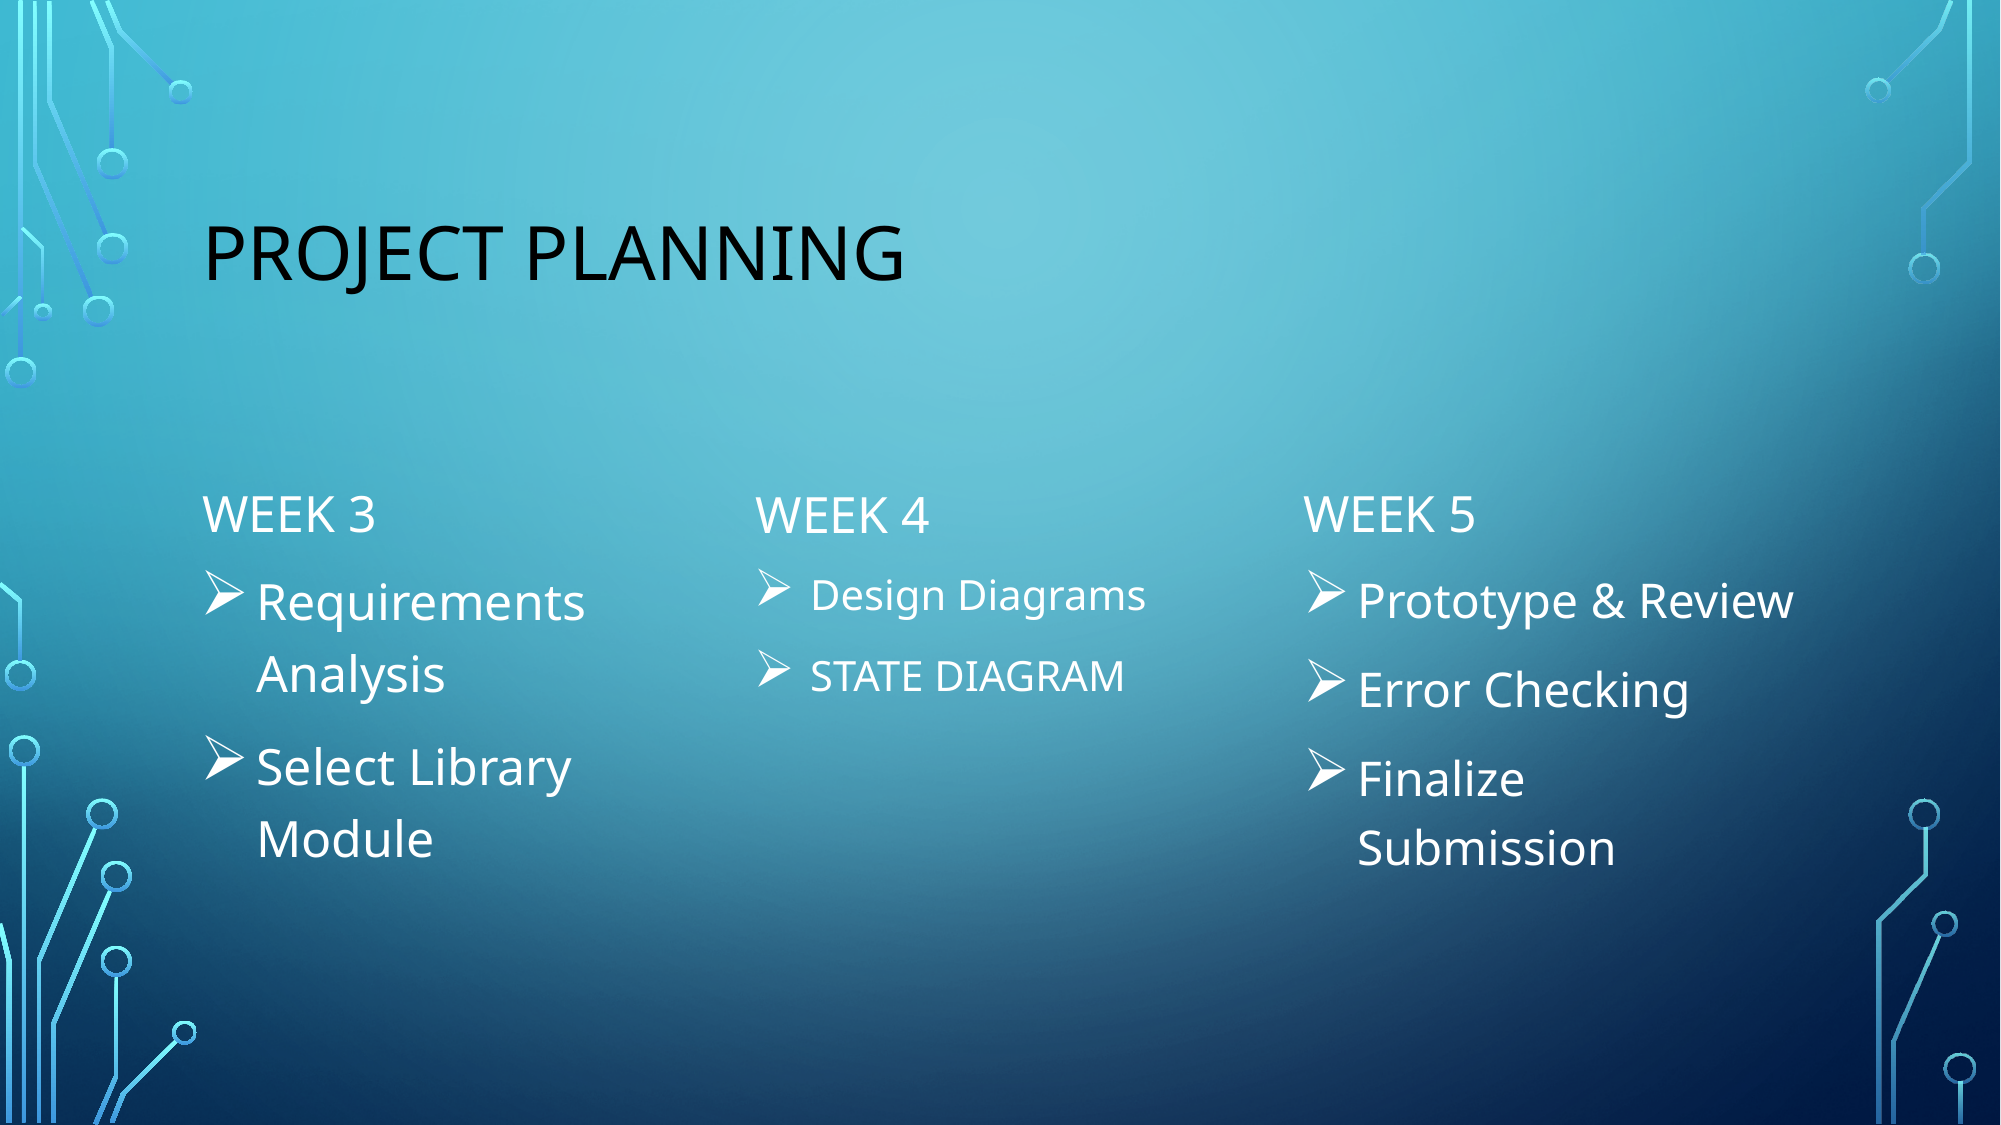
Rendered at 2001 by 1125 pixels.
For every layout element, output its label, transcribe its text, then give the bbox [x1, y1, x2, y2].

list Week 4 [740, 439, 1263, 551]
list Prototype & Review Error Checking Finalize Submission [1288, 551, 1813, 950]
title Project Planning [187, 99, 1813, 413]
list Design Diagrams STATE DIAGRAM [738, 551, 1264, 951]
list Requirements Analysis Select Library Module [185, 551, 712, 950]
list Week 3 [187, 438, 712, 551]
list WEEK 5 [1288, 438, 1813, 551]
